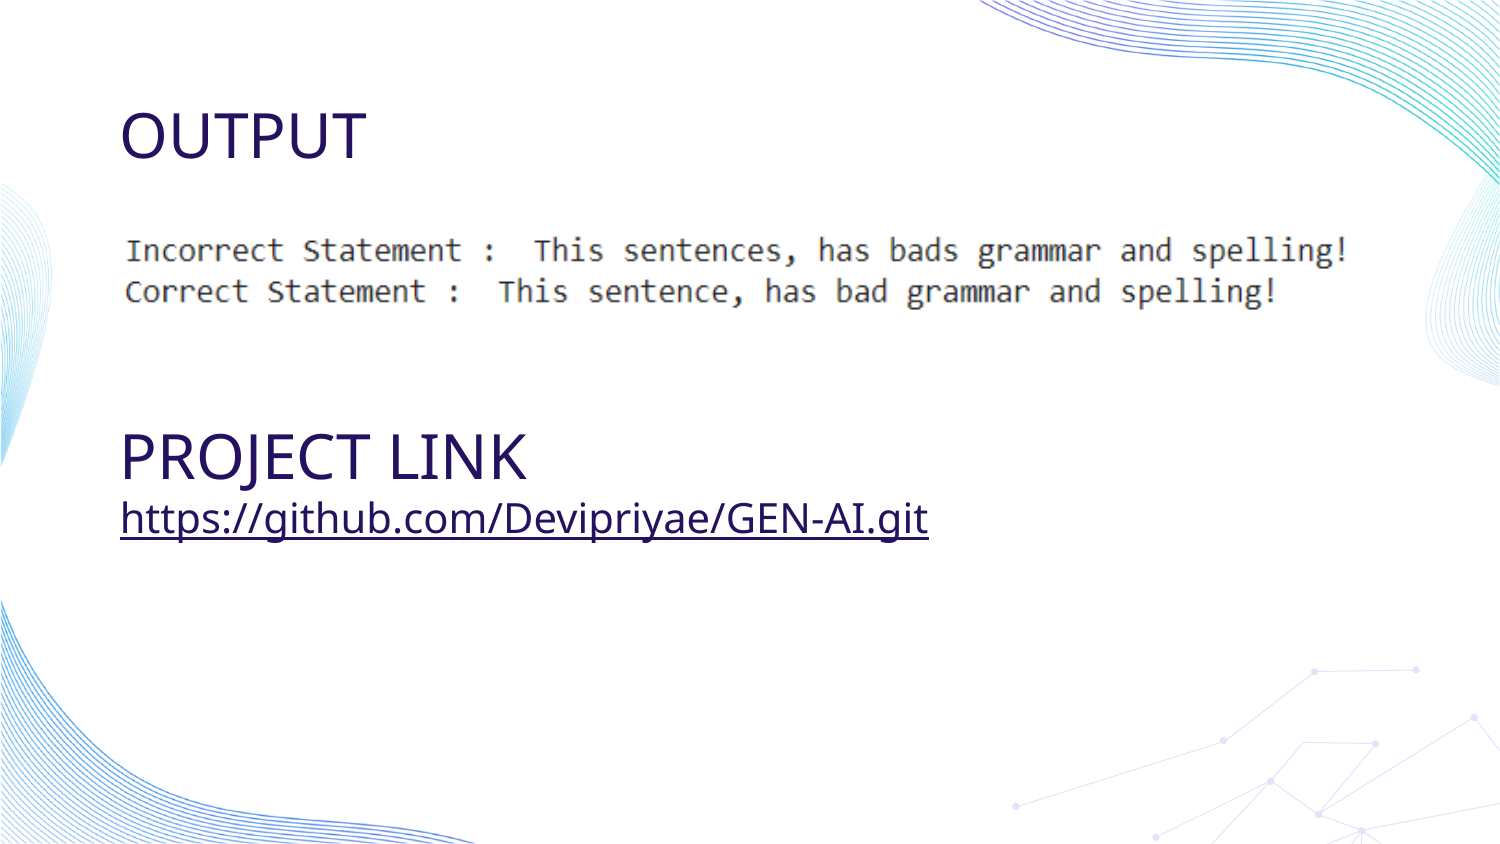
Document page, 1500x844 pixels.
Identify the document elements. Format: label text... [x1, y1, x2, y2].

text_box PROJECT LINK https://github.com/Devipriyae/GEN-AI.git [104, 401, 1369, 496]
title OUTPUT [104, 80, 1369, 175]
picture [1, 1, 1499, 843]
